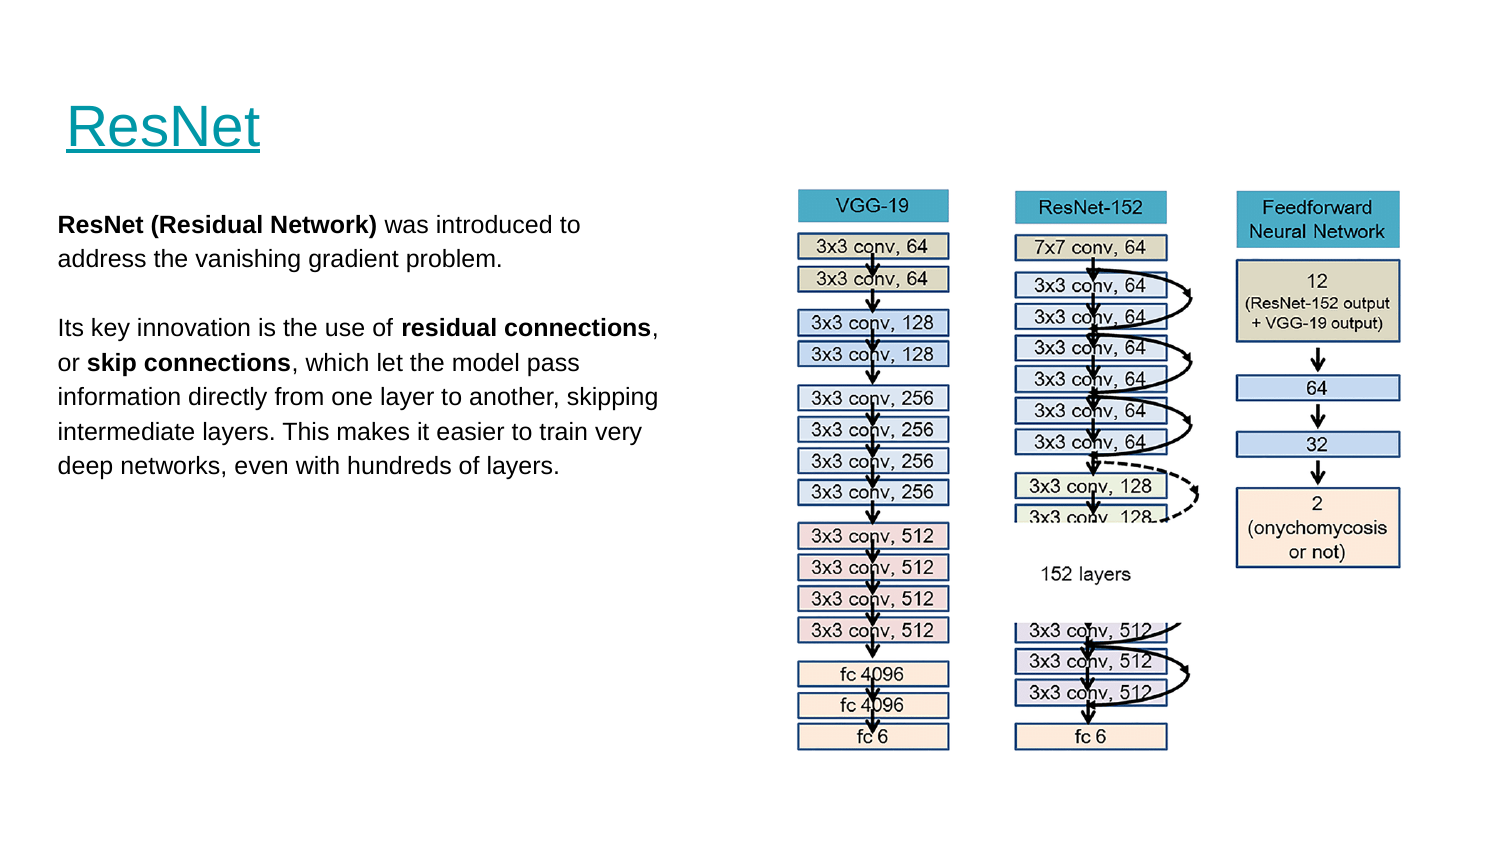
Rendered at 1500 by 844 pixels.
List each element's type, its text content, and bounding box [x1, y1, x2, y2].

picture [796, 188, 1402, 753]
title ResNet [51, 72, 1449, 167]
list ResNet (Residual Network) was introduced to address the vanishing gradient problem. Its key innovation is the use of residual connections, or skip connections, which let the model pass information directly from one layer to another, skipping intermediate layers. This makes it easier to train very deep networks, even with hundreds of layers. [42, 189, 689, 740]
